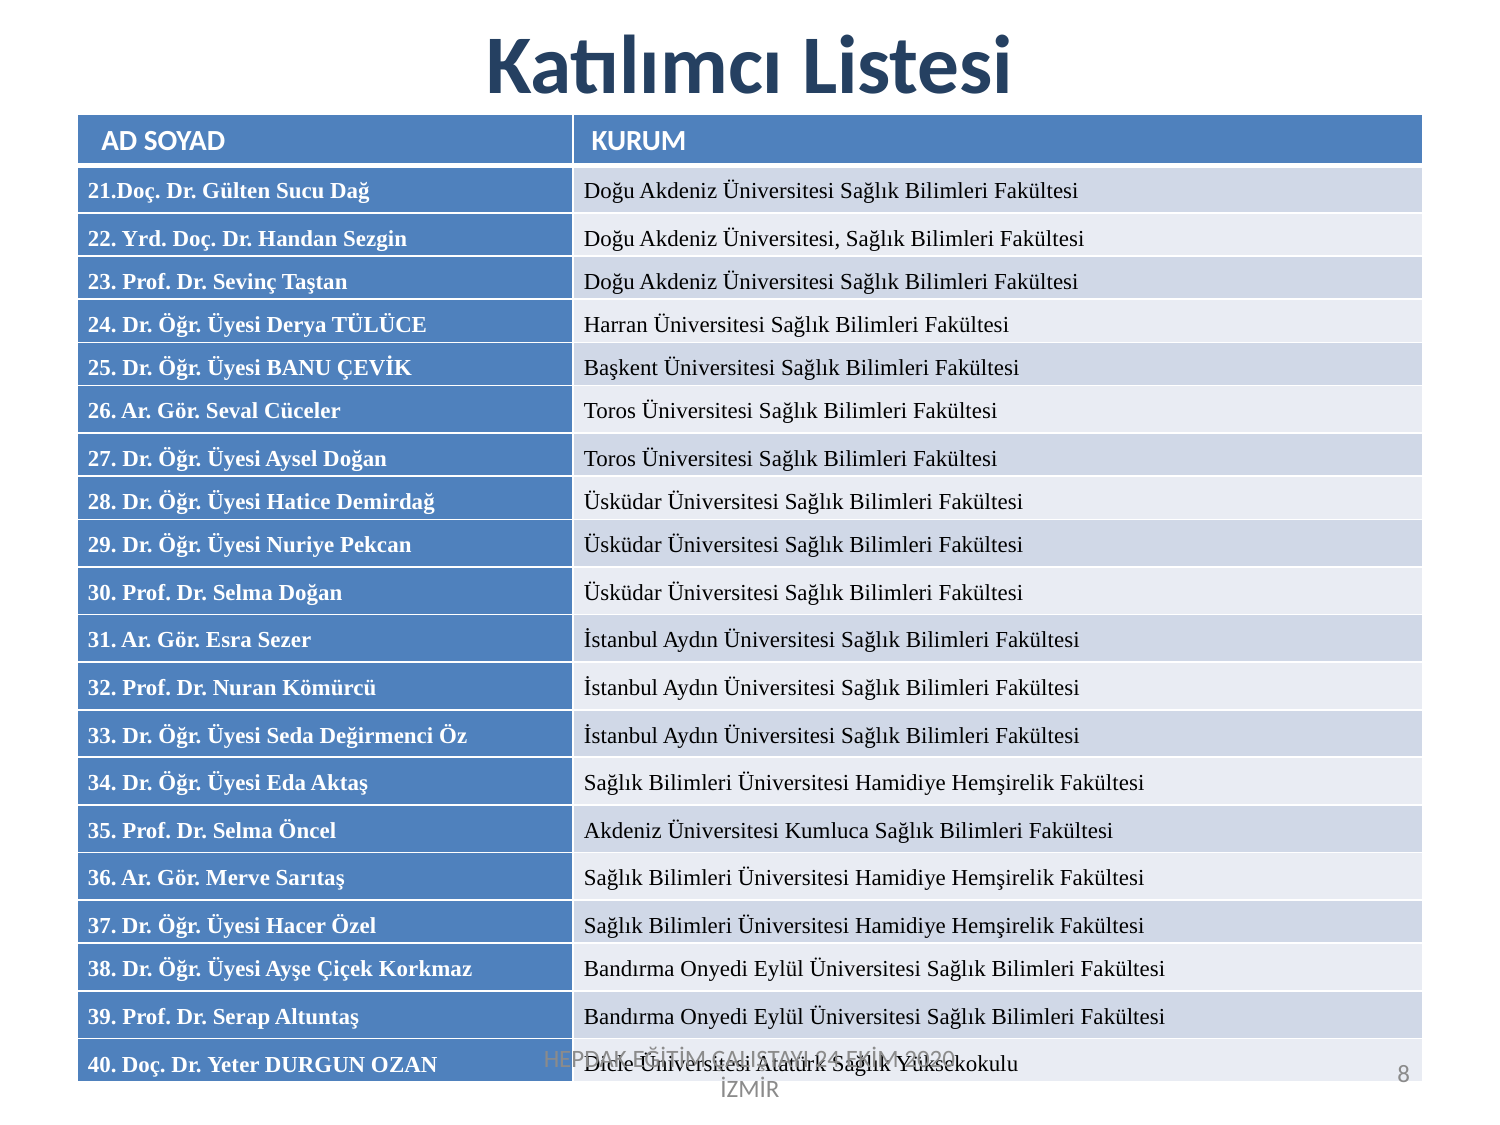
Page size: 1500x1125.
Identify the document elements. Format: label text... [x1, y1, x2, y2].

table_cell 33. Dr. Öğr. Üyesi Seda Değirmenci Öz [78, 711, 572, 756]
table_cell Doğu Akdeniz Üniversitesi Sağlık Bilimleri Fakültesi [574, 257, 1422, 298]
table_cell 23. Prof. Dr. Sevinç Taştan [78, 257, 572, 298]
table_cell Akdeniz Üniversitesi Kumluca Sağlık Bilimleri Fakültesi [574, 806, 1422, 852]
table_cell 28. Dr. Öğr. Üyesi Hatice Demirdağ [78, 477, 572, 519]
table_cell 40. Doç. Dr. Yeter DURGUN OZAN [78, 1039, 572, 1081]
table_cell 38. Dr. Öğr. Üyesi Ayşe Çiçek Korkmaz [78, 944, 572, 990]
table_cell Toros Üniversitesi Sağlık Bilimleri Fakültesi [574, 386, 1422, 432]
table_cell 24. Dr. Öğr. Üyesi Derya TÜLÜCE [78, 300, 572, 342]
table_cell Sağlık Bilimleri Üniversitesi Hamidiye Hemşirelik Fakültesi [574, 901, 1422, 942]
title Katılımcı Listesi [74, 0, 1426, 138]
table_cell 25. Dr. Öğr. Üyesi BANU ÇEVİK [78, 343, 572, 385]
table_cell Sağlık Bilimleri Üniversitesi Hamidiye Hemşirelik Fakültesi [574, 758, 1422, 804]
table_cell 29. Dr. Öğr. Üyesi Nuriye Pekcan [78, 520, 572, 566]
table_cell Sağlık Bilimleri Üniversitesi Hamidiye Hemşirelik Fakültesi [574, 853, 1422, 899]
table_cell 39. Prof. Dr. Serap Altuntaş [78, 992, 572, 1038]
table_cell İstanbul Aydın Üniversitesi Sağlık Bilimleri Fakültesi [574, 615, 1422, 661]
table_header AD SOYAD [78, 138, 572, 163]
table_cell 22. Yrd. Doç. Dr. Handan Sezgin [78, 214, 572, 255]
footer HEPDAK EĞİTİM ÇALIŞTAYI 24 EKİM 2020 İZMİR [512, 1042, 988, 1103]
table_cell 30. Prof. Dr. Selma Doğan [78, 568, 572, 614]
table_cell İstanbul Aydın Üniversitesi Sağlık Bilimleri Fakültesi [574, 711, 1422, 756]
table_cell Dicle Üniversitesi Atatürk Sağlık Yüksekokulu [574, 1039, 1422, 1081]
table_cell İstanbul Aydın Üniversitesi Sağlık Bilimleri Fakültesi [574, 663, 1422, 709]
table_cell 37. Dr. Öğr. Üyesi Hacer Özel [78, 901, 572, 942]
table_cell Doğu Akdeniz Üniversitesi, Sağlık Bilimleri Fakültesi [574, 214, 1422, 255]
table_cell Üsküdar Üniversitesi Sağlık Bilimleri Fakültesi [574, 520, 1422, 566]
table_cell Bandırma Onyedi Eylül Üniversitesi Sağlık Bilimleri Fakültesi [574, 944, 1422, 990]
table_cell 32. Prof. Dr. Nuran Kömürcü [78, 663, 572, 709]
table_cell 36. Ar. Gör. Merve Sarıtaş [78, 853, 572, 899]
table_cell 31. Ar. Gör. Esra Sezer [78, 615, 572, 661]
table_cell Üsküdar Üniversitesi Sağlık Bilimleri Fakültesi [574, 568, 1422, 614]
table_cell 21.Doç. Dr. Gülten Sucu Dağ [78, 168, 572, 212]
table_cell Başkent Üniversitesi Sağlık Bilimleri Fakültesi [574, 343, 1422, 385]
table_cell 35. Prof. Dr. Selma Öncel [78, 806, 572, 852]
slide_number 8 [1074, 1042, 1425, 1103]
table_cell 34. Dr. Öğr. Üyesi Eda Aktaş [78, 758, 572, 804]
table_cell 26. Ar. Gör. Seval Cüceler [78, 386, 572, 432]
table_cell Toros Üniversitesi Sağlık Bilimleri Fakültesi [574, 434, 1422, 475]
table_cell Doğu Akdeniz Üniversitesi Sağlık Bilimleri Fakültesi [574, 168, 1422, 212]
table_header KURUM [574, 138, 1422, 163]
table_cell Üsküdar Üniversitesi Sağlık Bilimleri Fakültesi [574, 477, 1422, 519]
table_cell Harran Üniversitesi Sağlık Bilimleri Fakültesi [574, 300, 1422, 342]
table_cell Bandırma Onyedi Eylül Üniversitesi Sağlık Bilimleri Fakültesi [574, 992, 1422, 1038]
table_cell 27. Dr. Öğr. Üyesi Aysel Doğan [78, 434, 572, 475]
